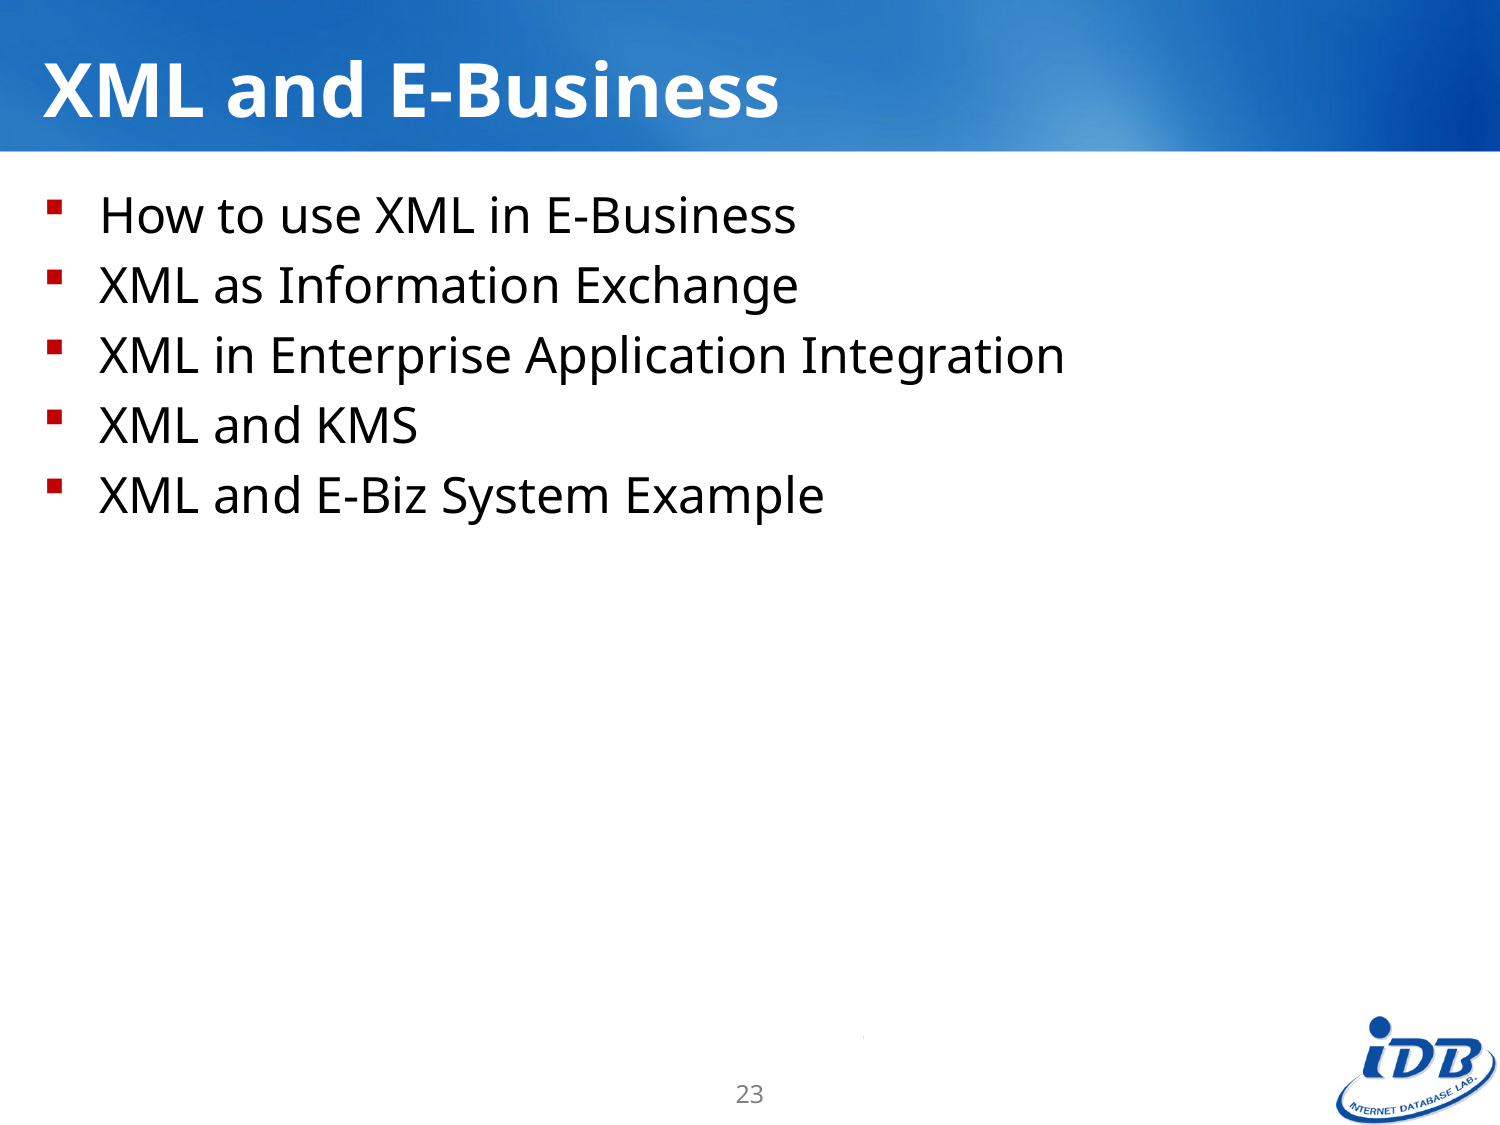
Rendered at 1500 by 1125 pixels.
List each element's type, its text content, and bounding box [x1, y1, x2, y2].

picture [0, 0, 1500, 1125]
slide_number 23 [688, 1078, 812, 1114]
list How to use XML in E-Business XML as Information Exchange XML in Enterprise Application Integration XML and KMS XML and E-Biz System Example [28, 175, 1472, 1067]
title XML and E-Business [28, 23, 1472, 153]
